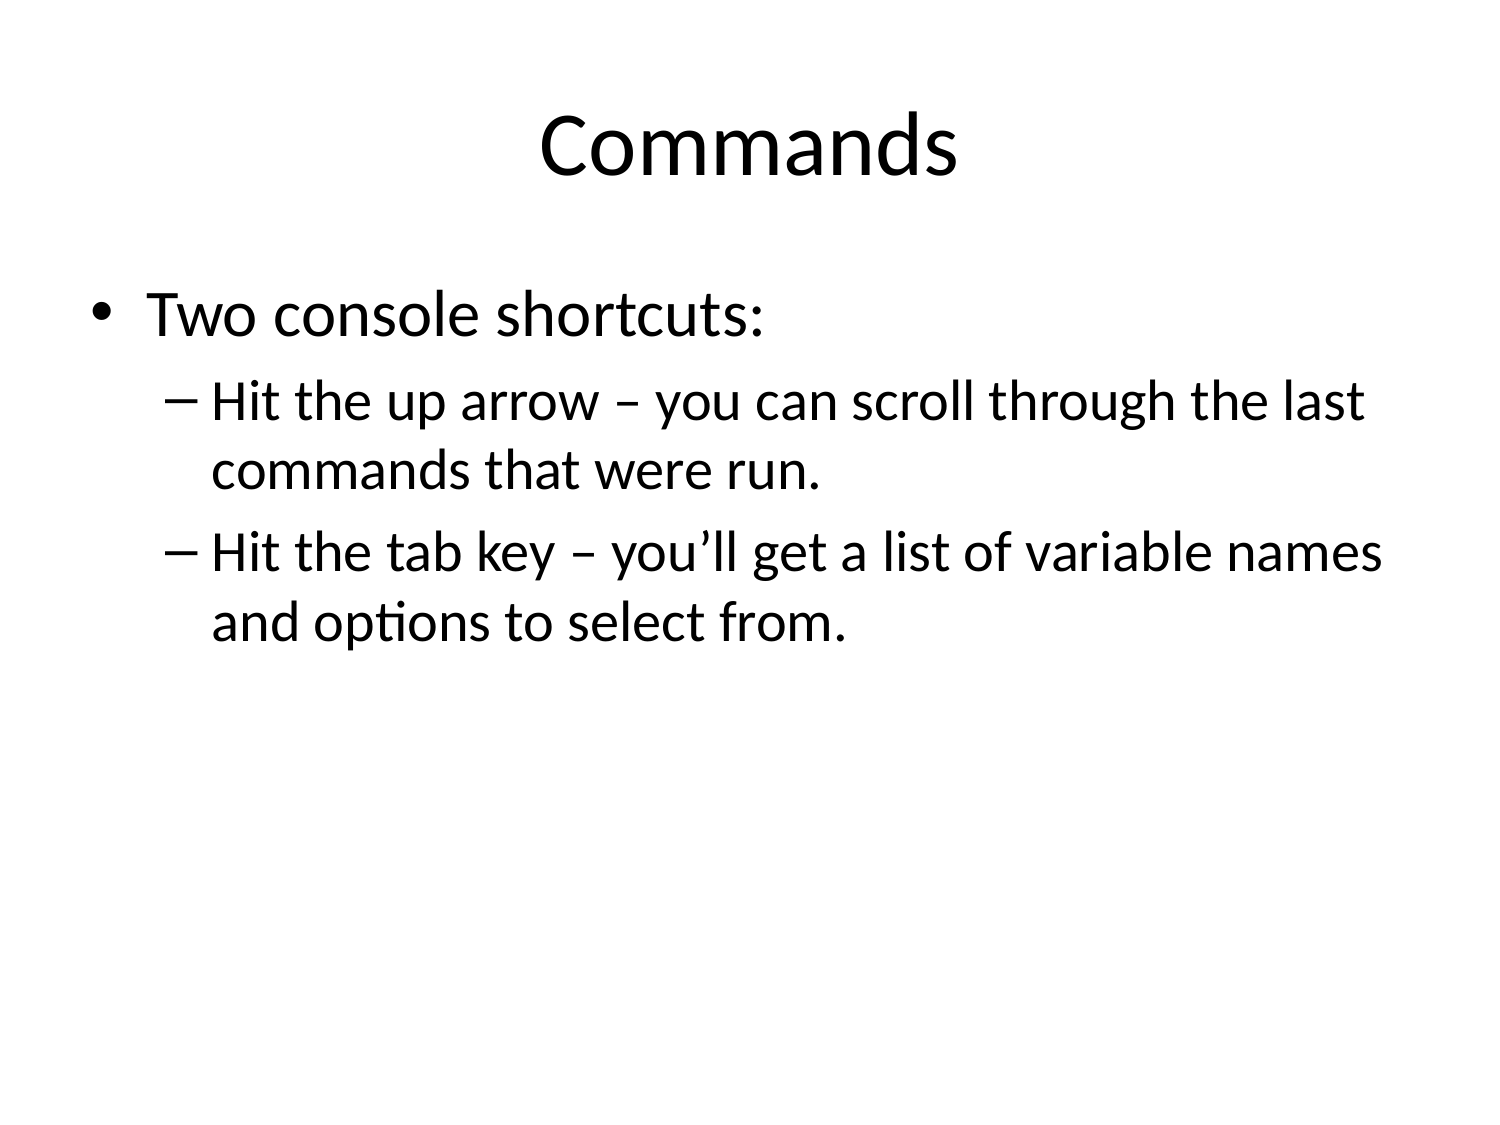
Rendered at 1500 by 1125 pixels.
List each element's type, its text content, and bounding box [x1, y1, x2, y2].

title Commands [75, 45, 1425, 233]
list Two console shortcuts: Hit the up arrow – you can scroll through the last commands that were run. Hit the tab key – you’ll get a list of variable names and options to select from. [75, 262, 1425, 1005]
